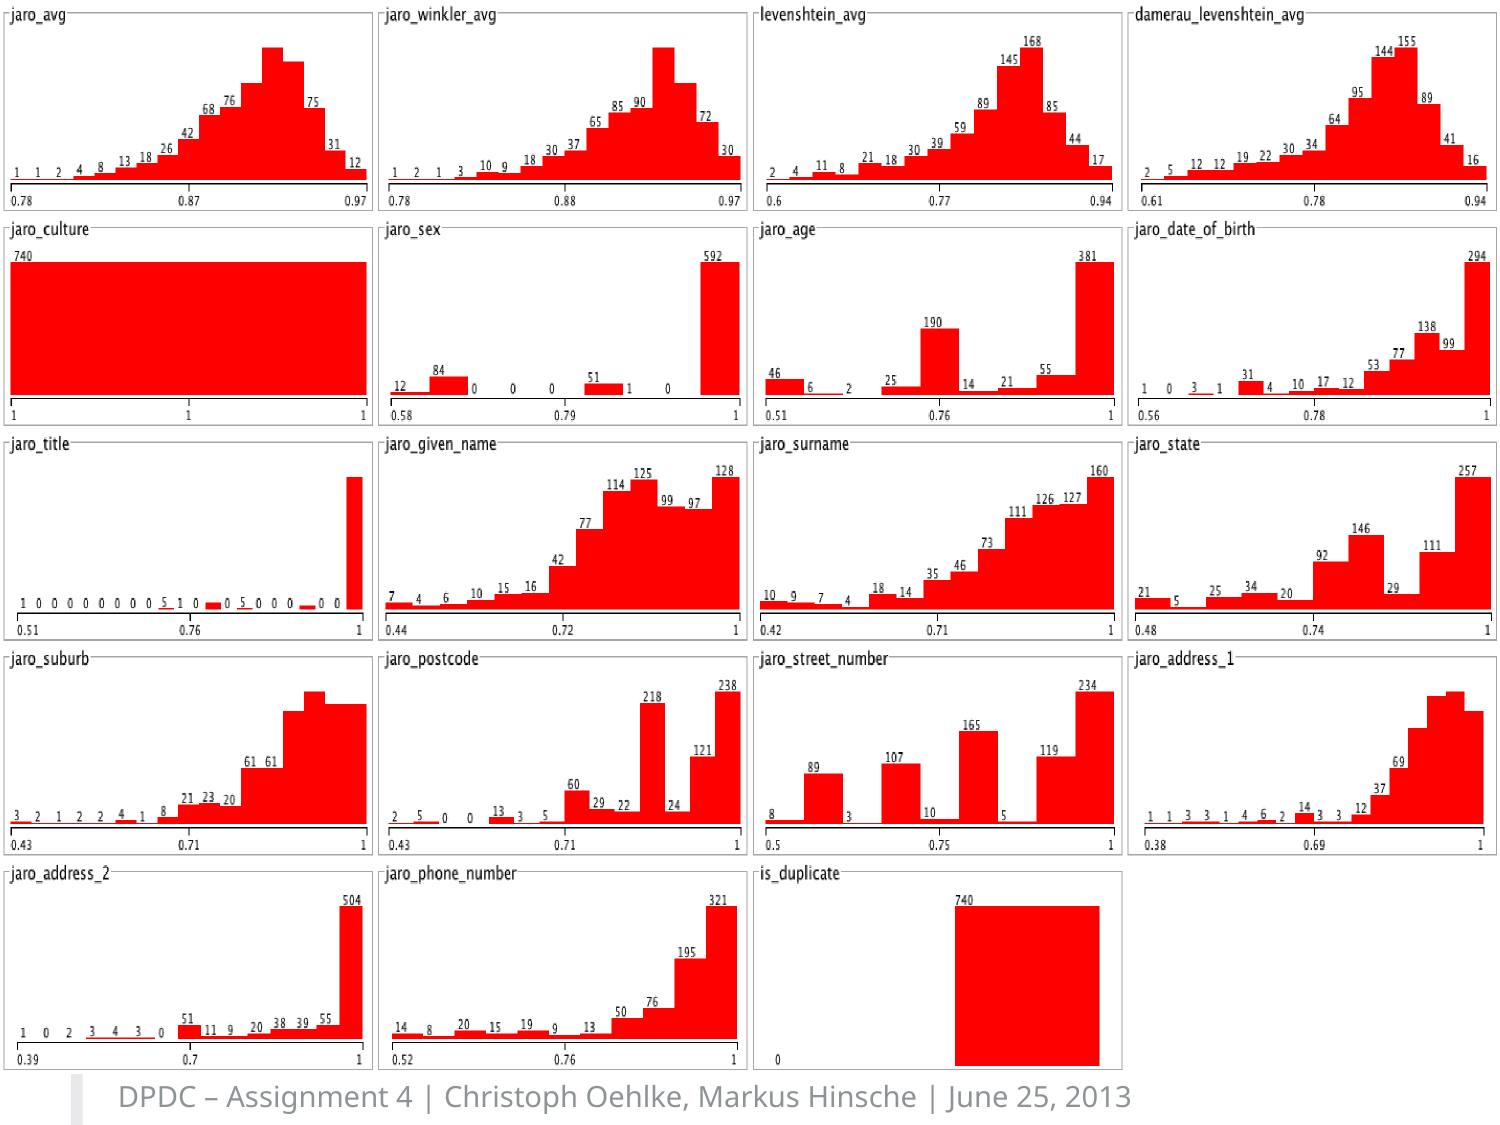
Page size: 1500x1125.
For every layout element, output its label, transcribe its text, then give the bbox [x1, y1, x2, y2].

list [0, 0, 1500, 1074]
footer DPDC – Assignment 4 | Christoph Oehlke, Markus Hinsche | June 25, 2013 [117, 1082, 1459, 1118]
